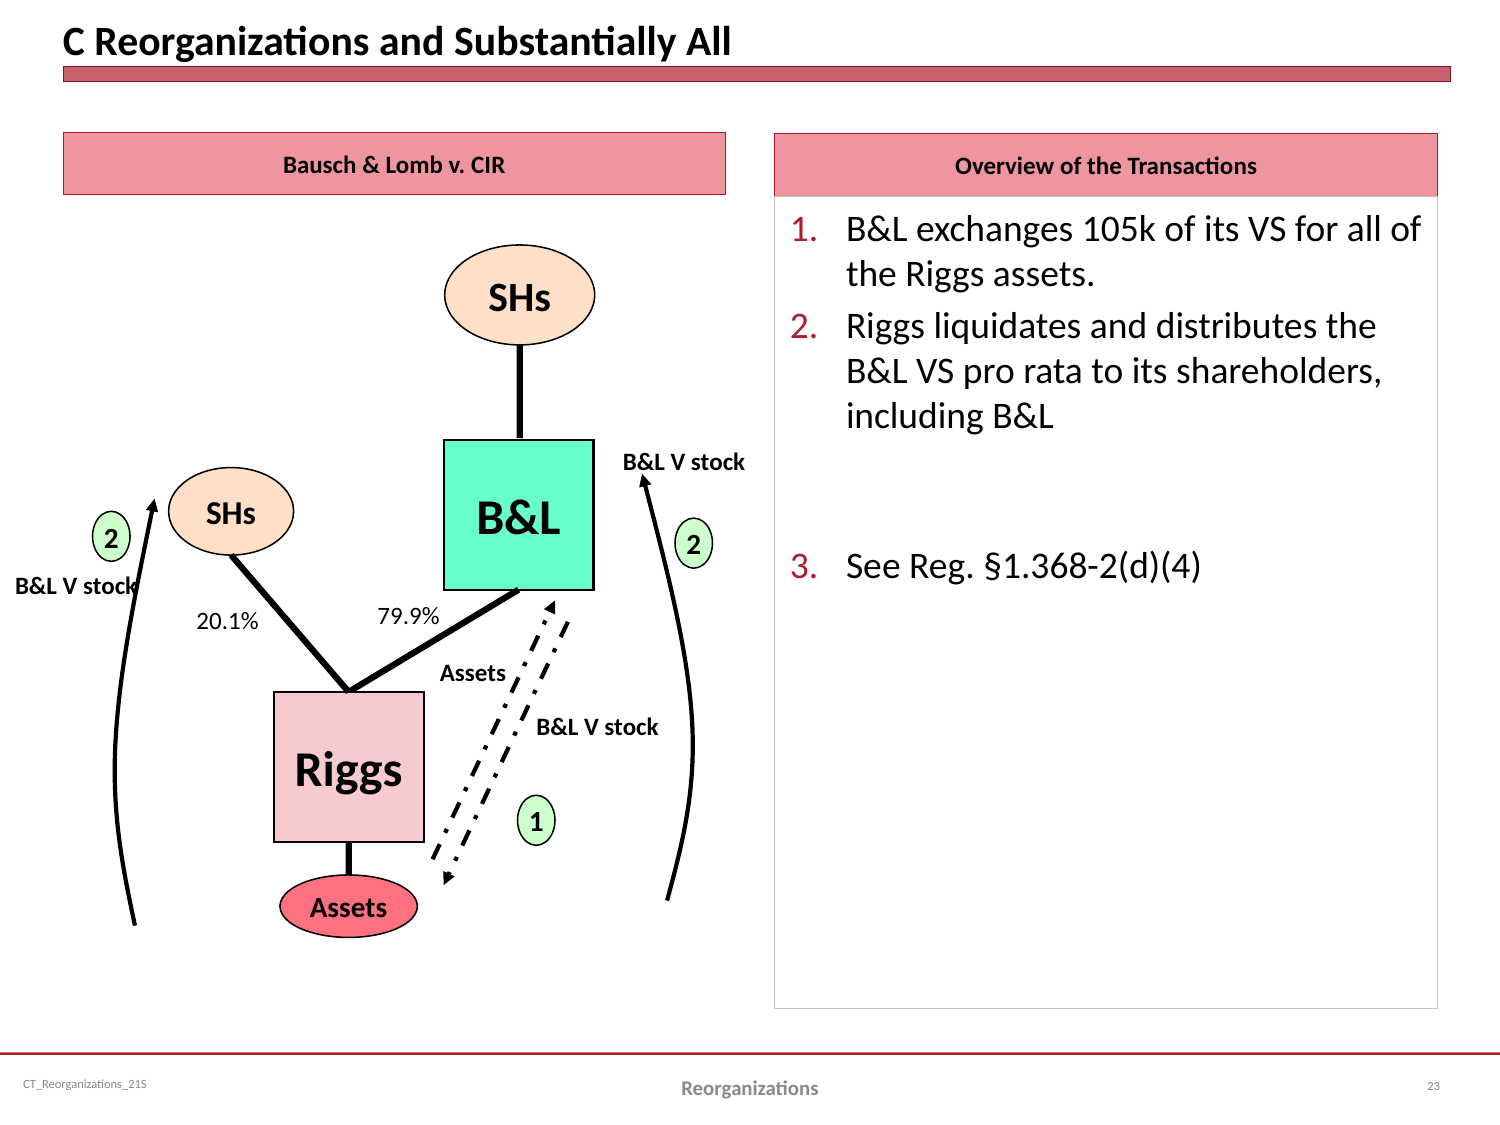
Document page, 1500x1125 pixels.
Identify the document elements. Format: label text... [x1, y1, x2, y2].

text_box B&L V stock [0, 562, 153, 608]
text_box [544, 600, 556, 615]
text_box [230, 554, 349, 693]
title C Reorganizations and Substantially All [62, 0, 1451, 65]
list Bausch & Lomb v. CIR [63, 132, 726, 195]
text_box SHs [444, 244, 595, 345]
text_box 2 [675, 518, 713, 569]
list B&L exchanges 105k of its VS for all of the Riggs assets. Riggs liquidates and distributes the B&L VS pro rata to its shareholders, including B&L See Reg. §1.368-2(d)(4) [774, 196, 1438, 1009]
slide_number 23 [1412, 1055, 1488, 1116]
text_box B&L V stock [521, 703, 658, 748]
text_box [114, 608, 150, 926]
text_box Riggs [273, 700, 424, 842]
text_box B&L V stock [608, 438, 761, 483]
text_box Assets [279, 875, 418, 938]
text_box [639, 483, 693, 901]
text_box 20.1% [181, 597, 225, 642]
text_box B&L [443, 439, 594, 590]
text_box SHs [168, 467, 294, 555]
footer Reorganizations [512, 1056, 988, 1117]
list Overview of the Transactions [774, 133, 1438, 196]
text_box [353, 589, 519, 693]
text_box 2 [92, 511, 131, 562]
text_box [141, 498, 159, 562]
text_box [443, 871, 455, 886]
text_box 1 [517, 795, 556, 846]
